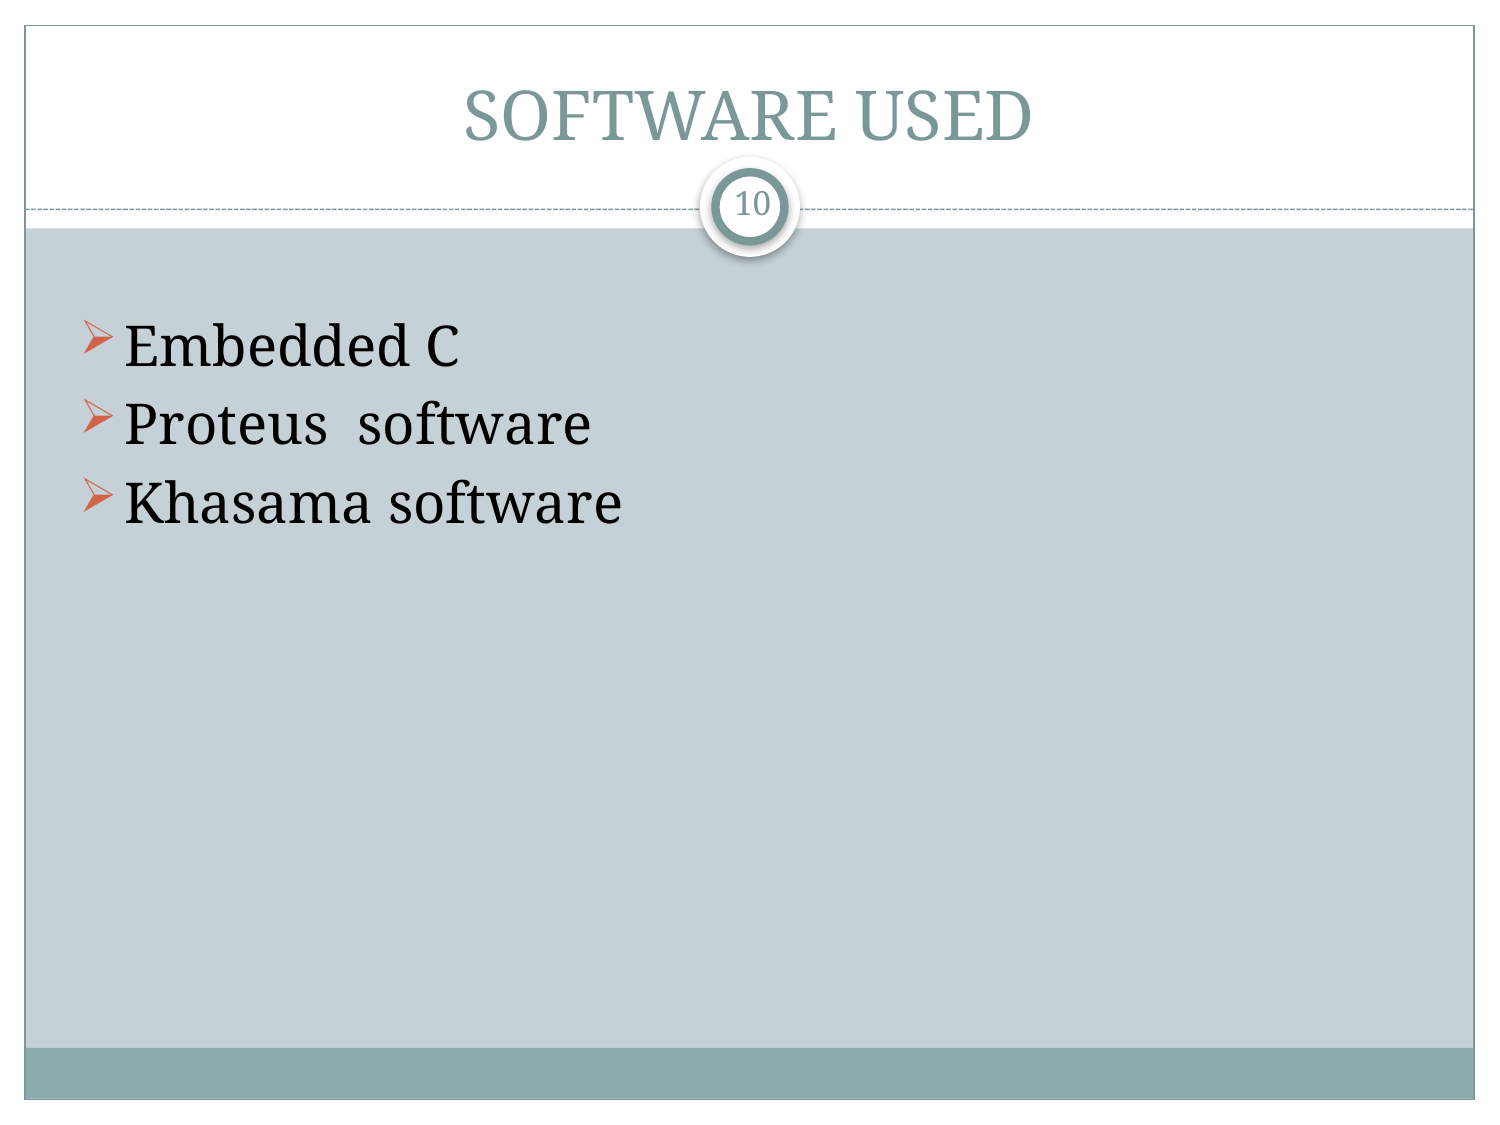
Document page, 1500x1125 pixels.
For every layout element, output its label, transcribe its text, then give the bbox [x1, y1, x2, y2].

slide_number 10 [715, 168, 791, 241]
list Embedded C Proteus software Khasama software [64, 302, 1460, 989]
title SOFTWARE USED [49, 37, 1450, 162]
